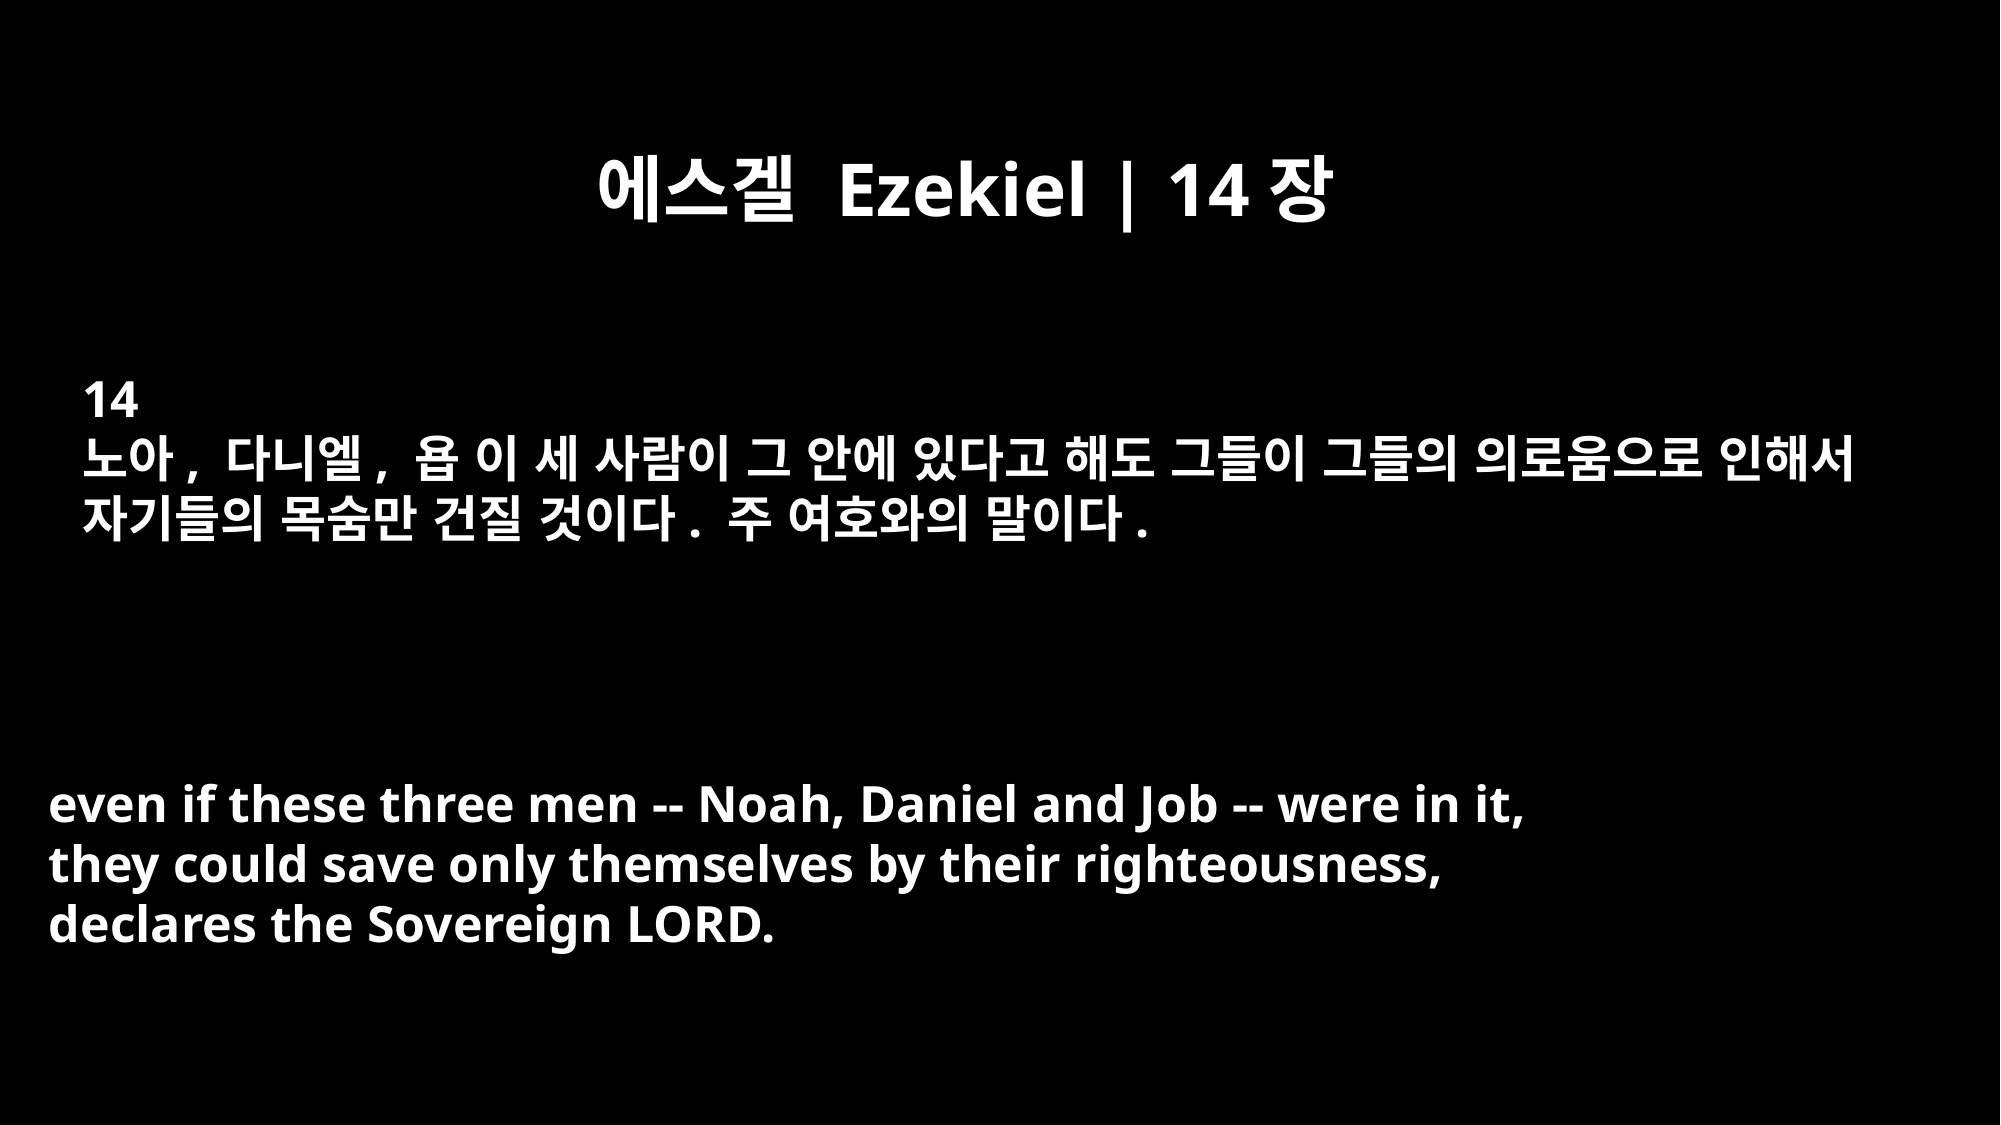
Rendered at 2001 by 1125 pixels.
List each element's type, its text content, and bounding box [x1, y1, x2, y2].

text_box 14 노아, 다니엘, 욥 이 세 사람이 그 안에 있다고 해도 그들이 그들의 의로움으로 인해서 자기들의 목숨만 건질 것이다. 주 여호와의 말이다. [67, 359, 1886, 555]
text_box even if these three men -- Noah, Daniel and Job -- were in it, they could save only themselves by their righteousness, declares the Sovereign LORD. [33, 764, 1554, 960]
text_box 에스겔 Ezekiel | 14장 [581, 136, 1351, 239]
